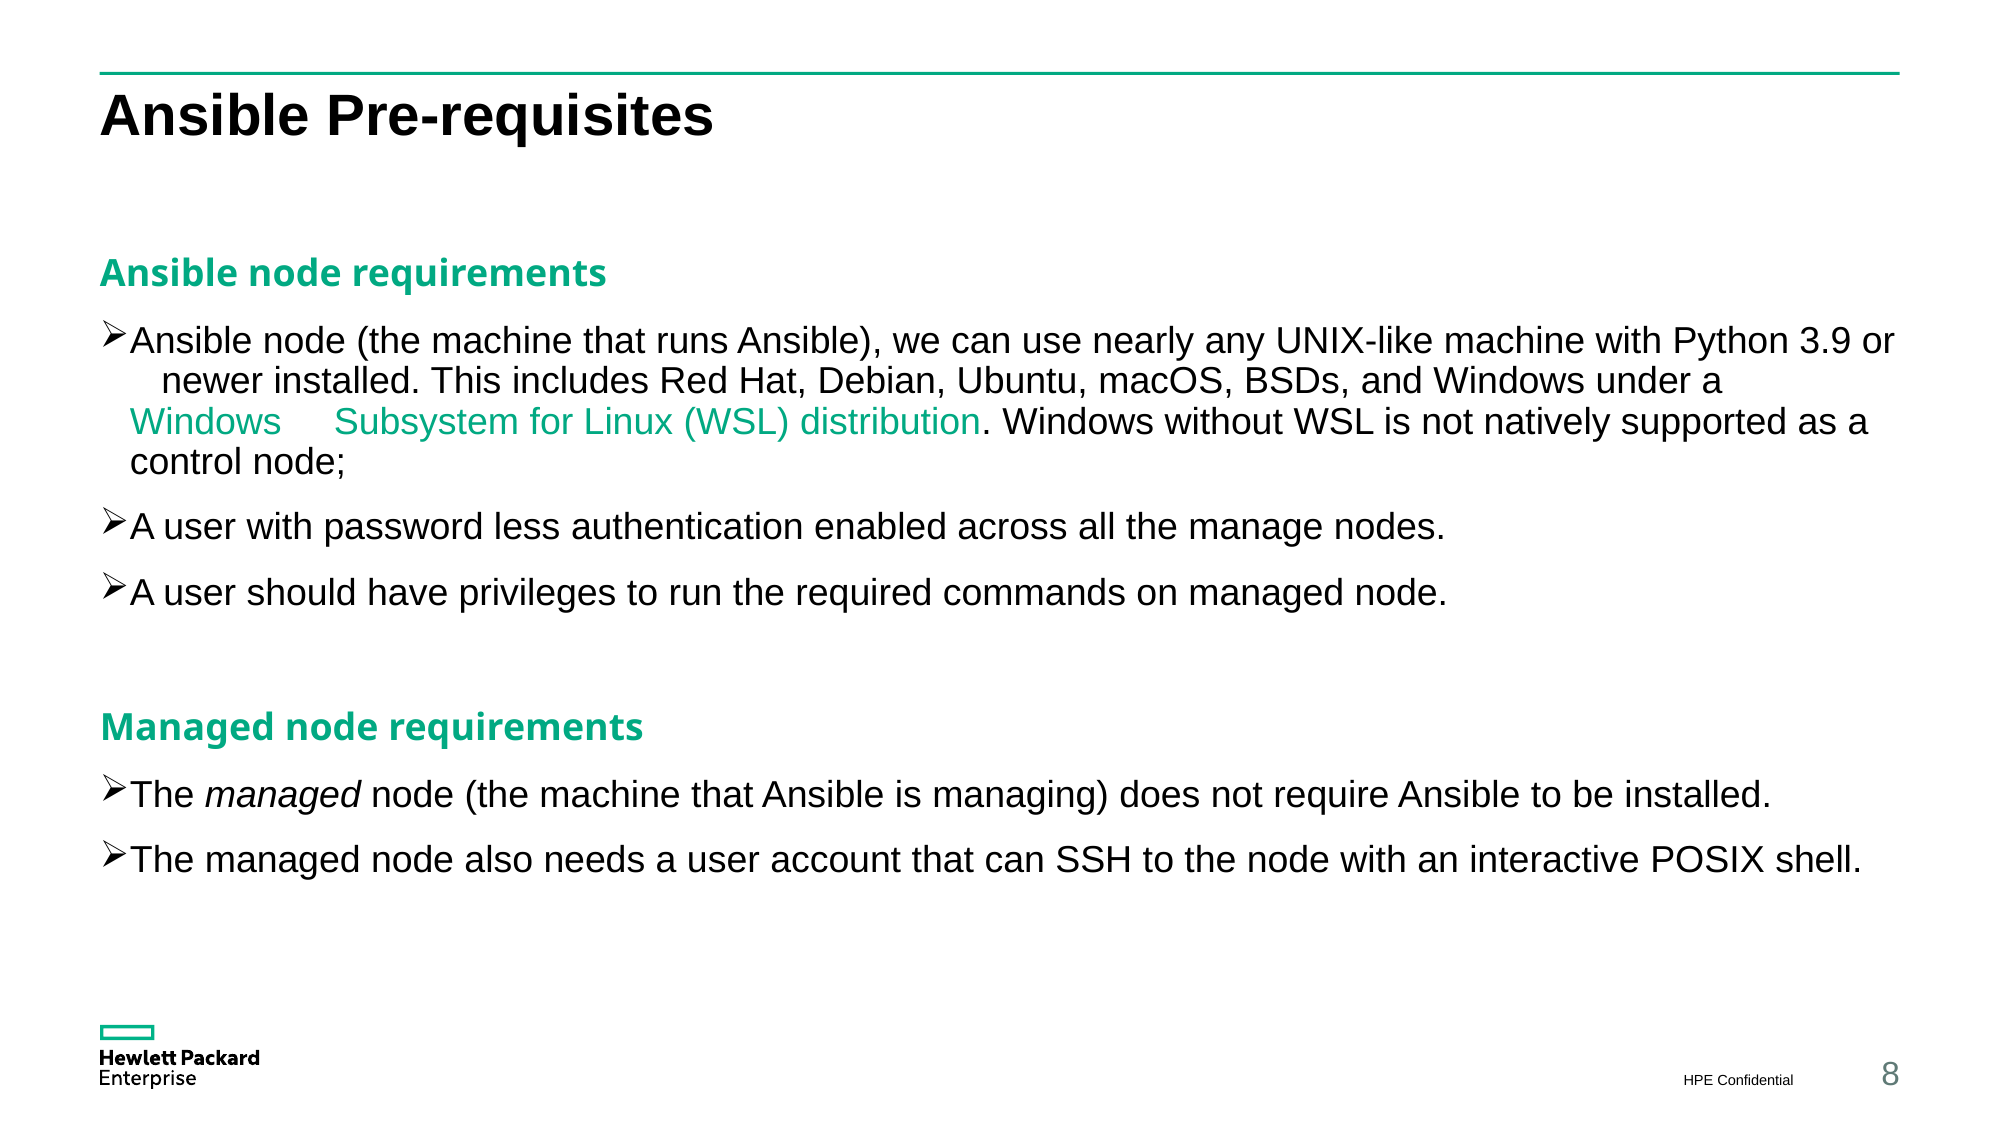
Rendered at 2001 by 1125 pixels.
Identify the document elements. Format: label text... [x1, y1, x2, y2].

slide_number 8 [1812, 1054, 1900, 1093]
list Ansible node requirements Ansible node (the machine that runs Ansible), we can use nearly any UNIX-like machine with Python 3.9 or newer installed. This includes Red Hat, Debian, Ubuntu, macOS, BSDs, and Windows under a Windows Subsystem for Linux (WSL) distribution. Windows without WSL is not natively supported as a control node; A user with password less authentication enabled across all the manage nodes. A user should have privileges to run the required commands on managed node. Managed node requirements The managed node (the machine that Ansible is managing) does not require Ansible to be installed. The managed node also needs a user account that can SSH to the node with an interactive POSIX shell. [99, 249, 1900, 1000]
title Ansible Pre-requisites [99, 85, 1900, 225]
footer HPE Confidential [1137, 1054, 1798, 1089]
